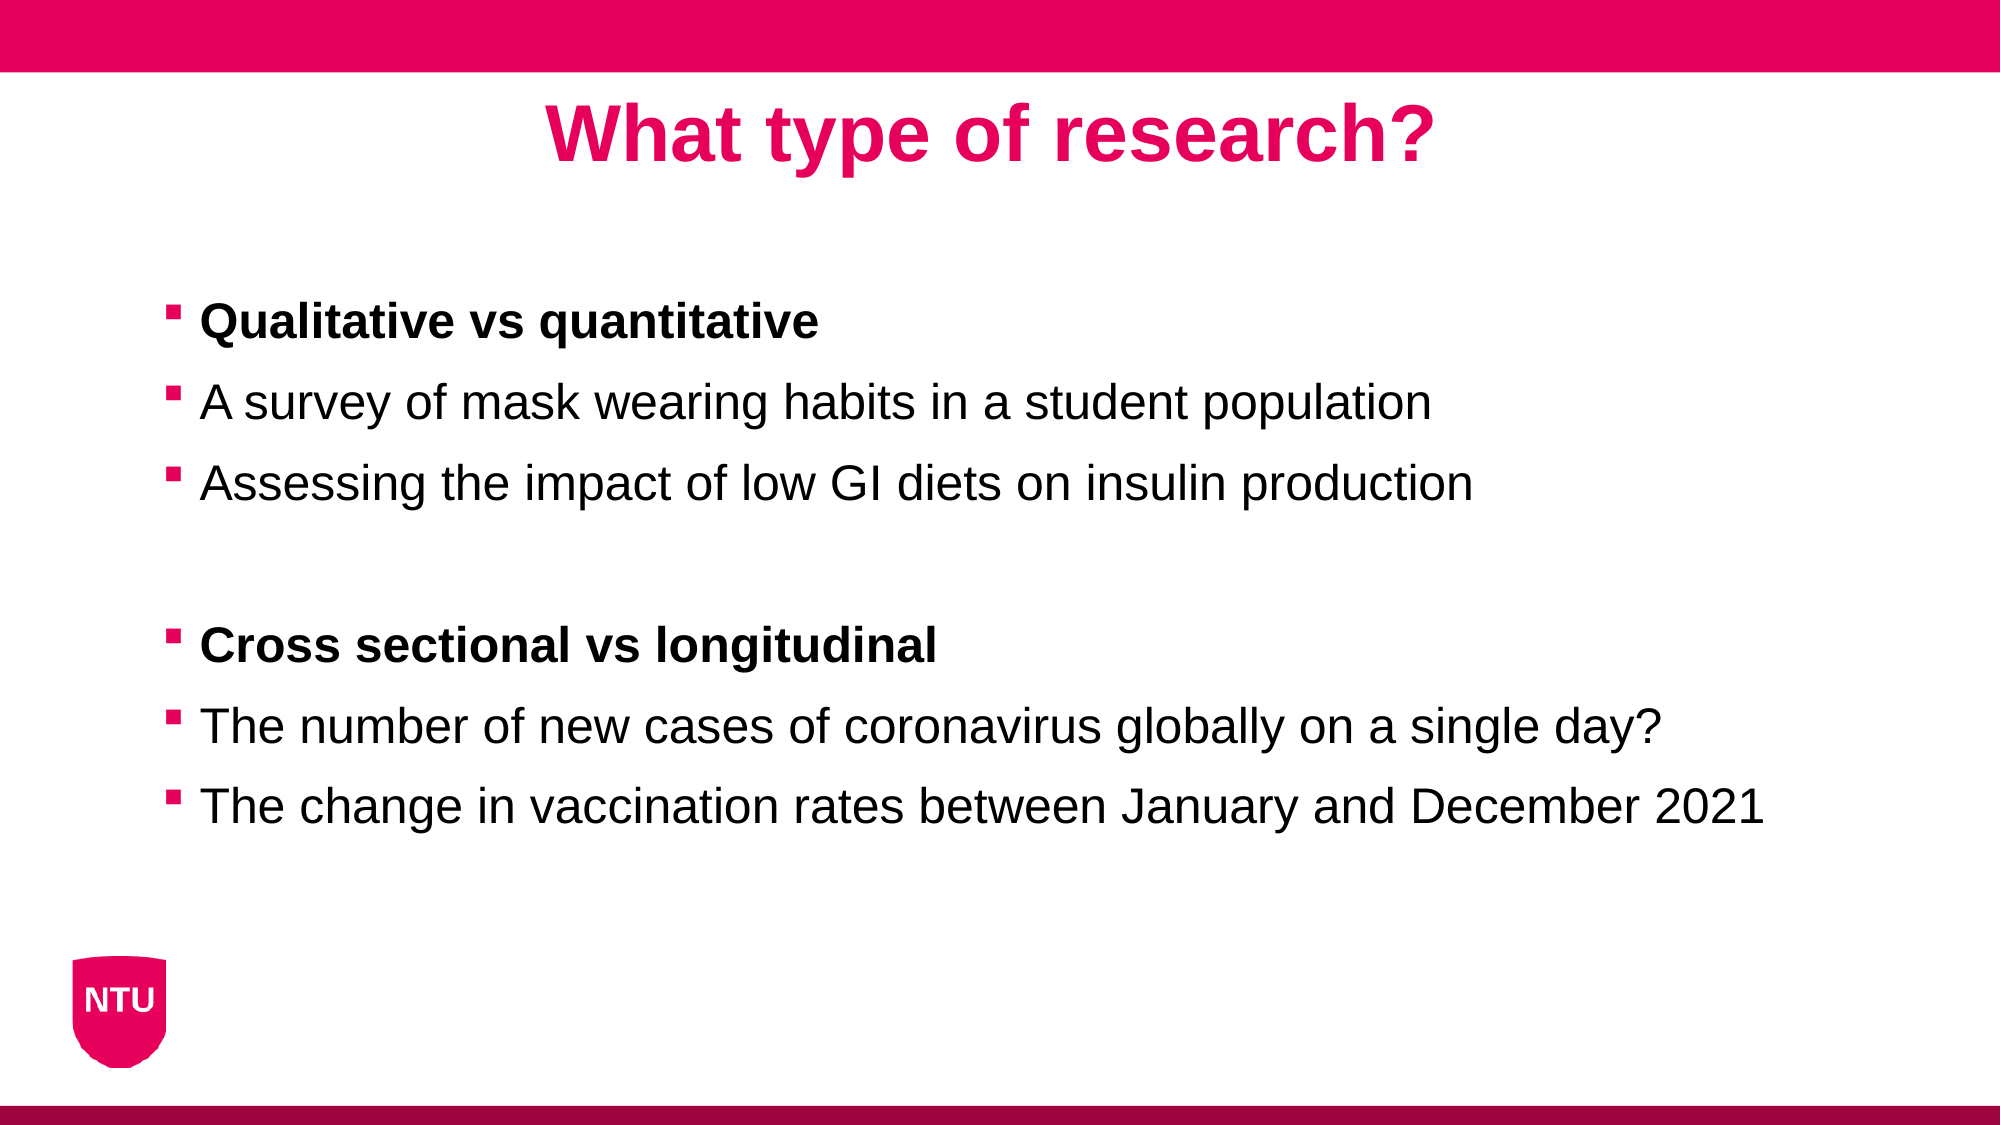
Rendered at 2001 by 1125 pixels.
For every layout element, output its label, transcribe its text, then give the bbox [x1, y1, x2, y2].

list Qualitative vs quantitative A survey of mask wearing habits in a student population Assessing the impact of low GI diets on insulin production Cross sectional vs longitudinal The number of new cases of coronavirus globally on a single day? The change in vaccination rates between January and December 2021 [162, 200, 1911, 1044]
text_box What type of research? [72, 72, 1928, 185]
